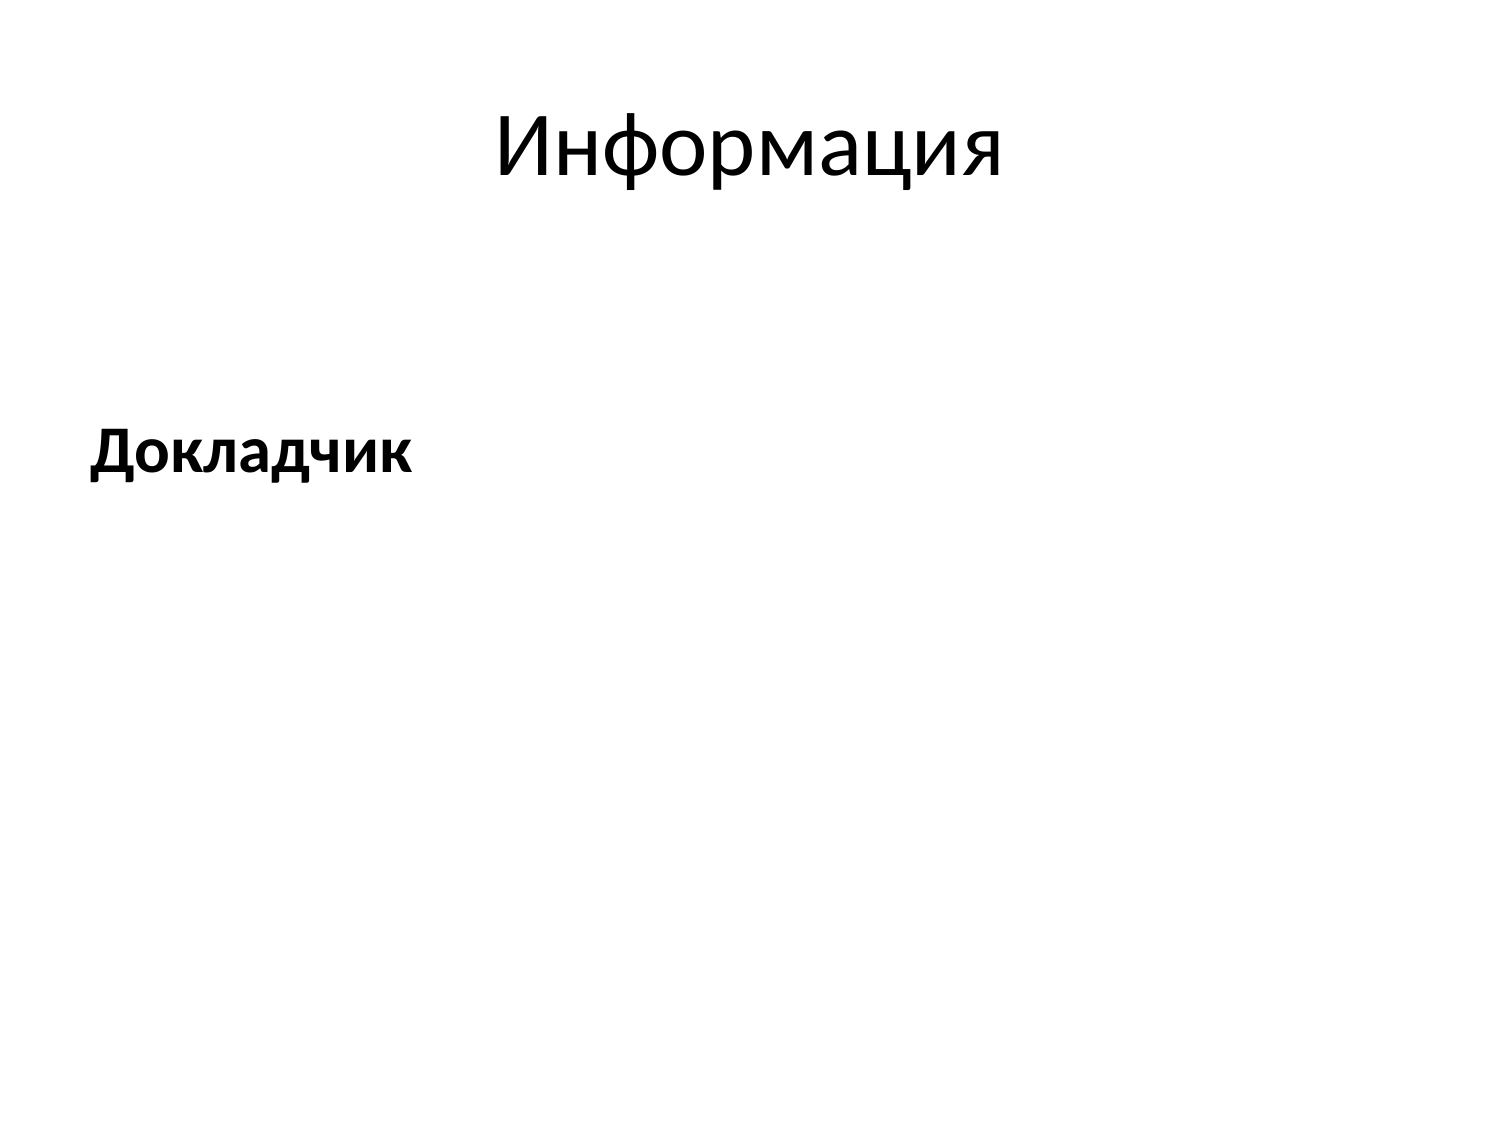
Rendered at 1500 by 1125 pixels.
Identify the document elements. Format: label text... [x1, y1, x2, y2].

title Информация [75, 45, 1425, 233]
list Докладчик [75, 397, 1425, 1005]
